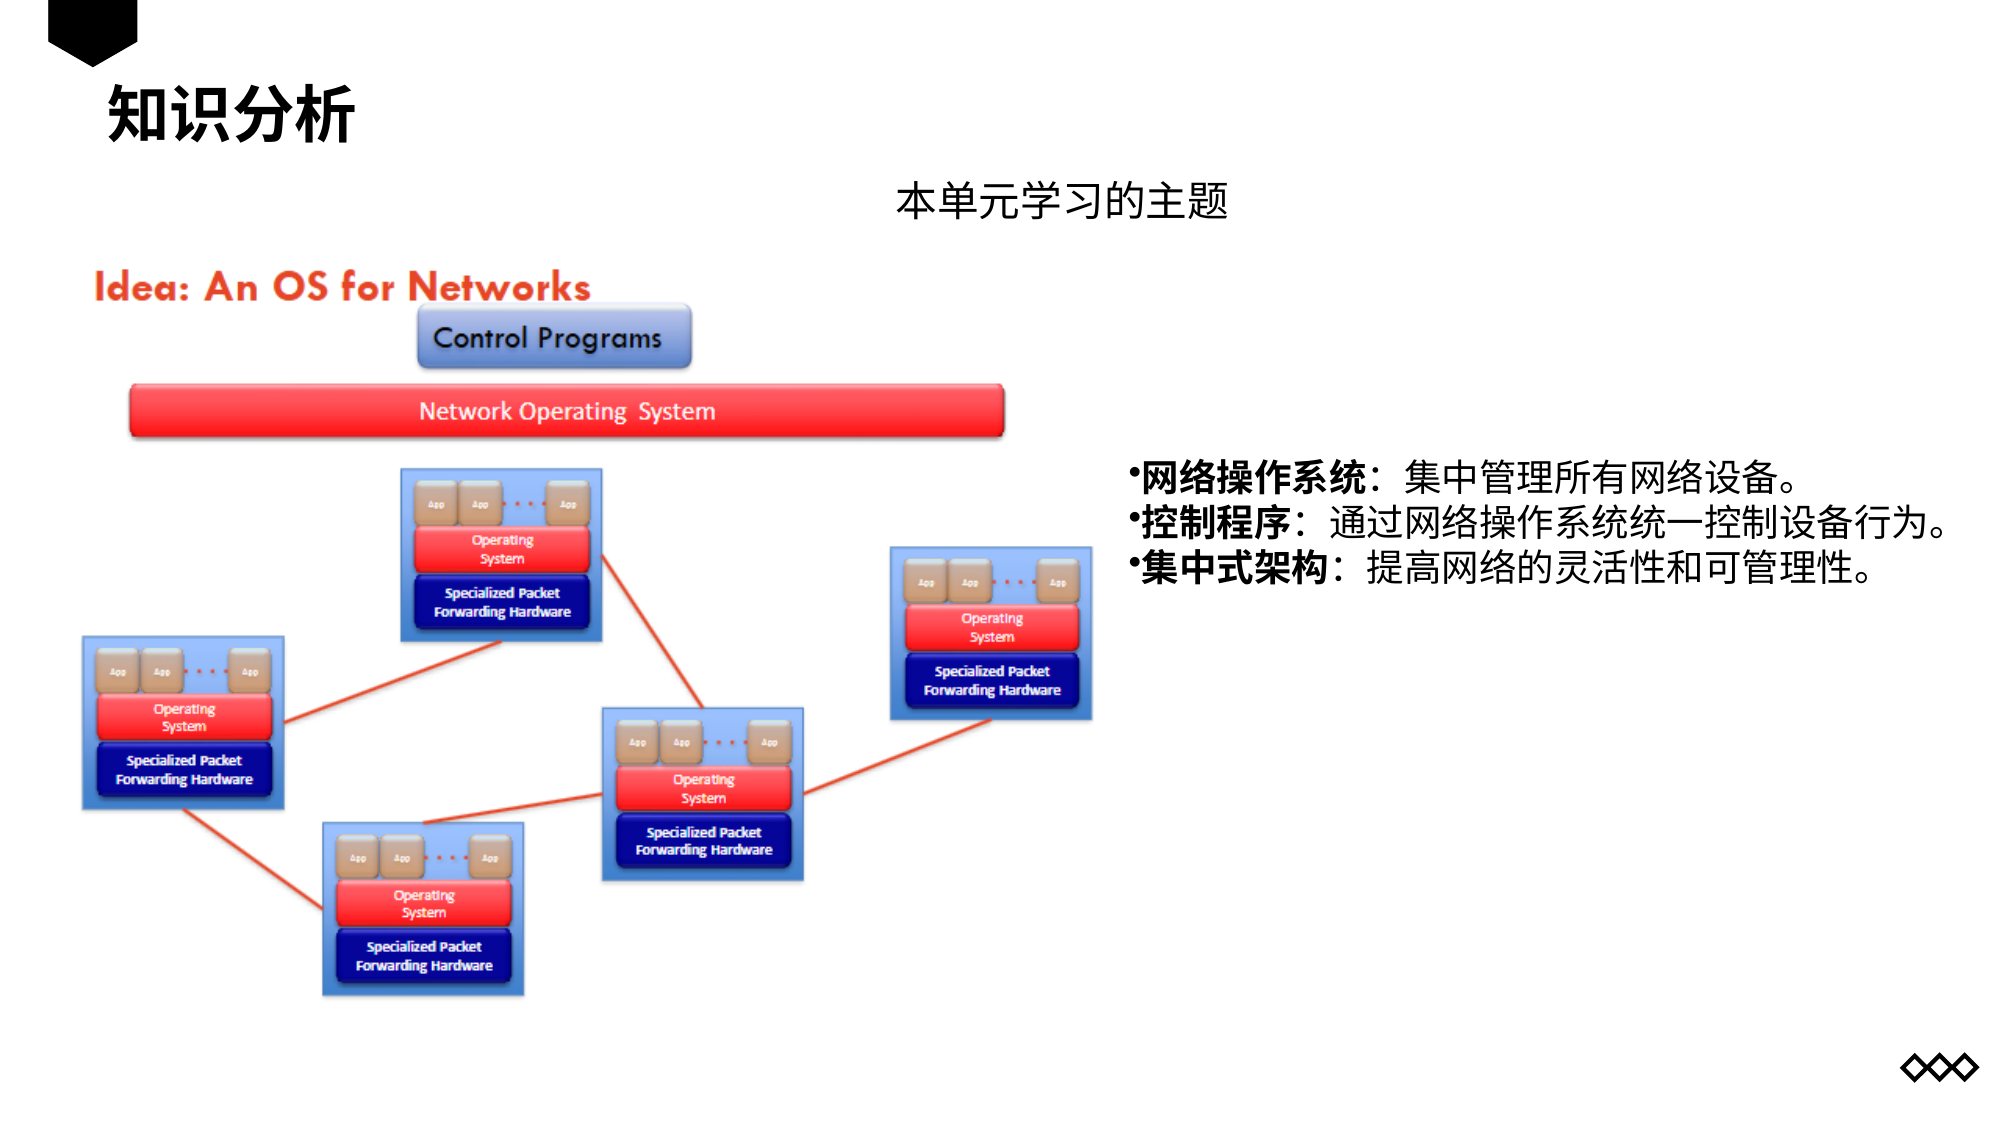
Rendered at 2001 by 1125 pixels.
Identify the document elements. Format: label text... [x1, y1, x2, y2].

text_box [48, 0, 138, 67]
picture [27, 232, 1131, 1013]
text_box 本单元学习的主题 [880, 167, 2000, 233]
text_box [1902, 1054, 1977, 1081]
text_box 知识分析 [92, 67, 1015, 158]
text_box 网络操作系统：集中管理所有网络设备。 控制程序：通过网络操作系统统一控制设备行为。 集中式架构：提高网络的灵活性和可管理性。 [1137, 446, 2000, 597]
